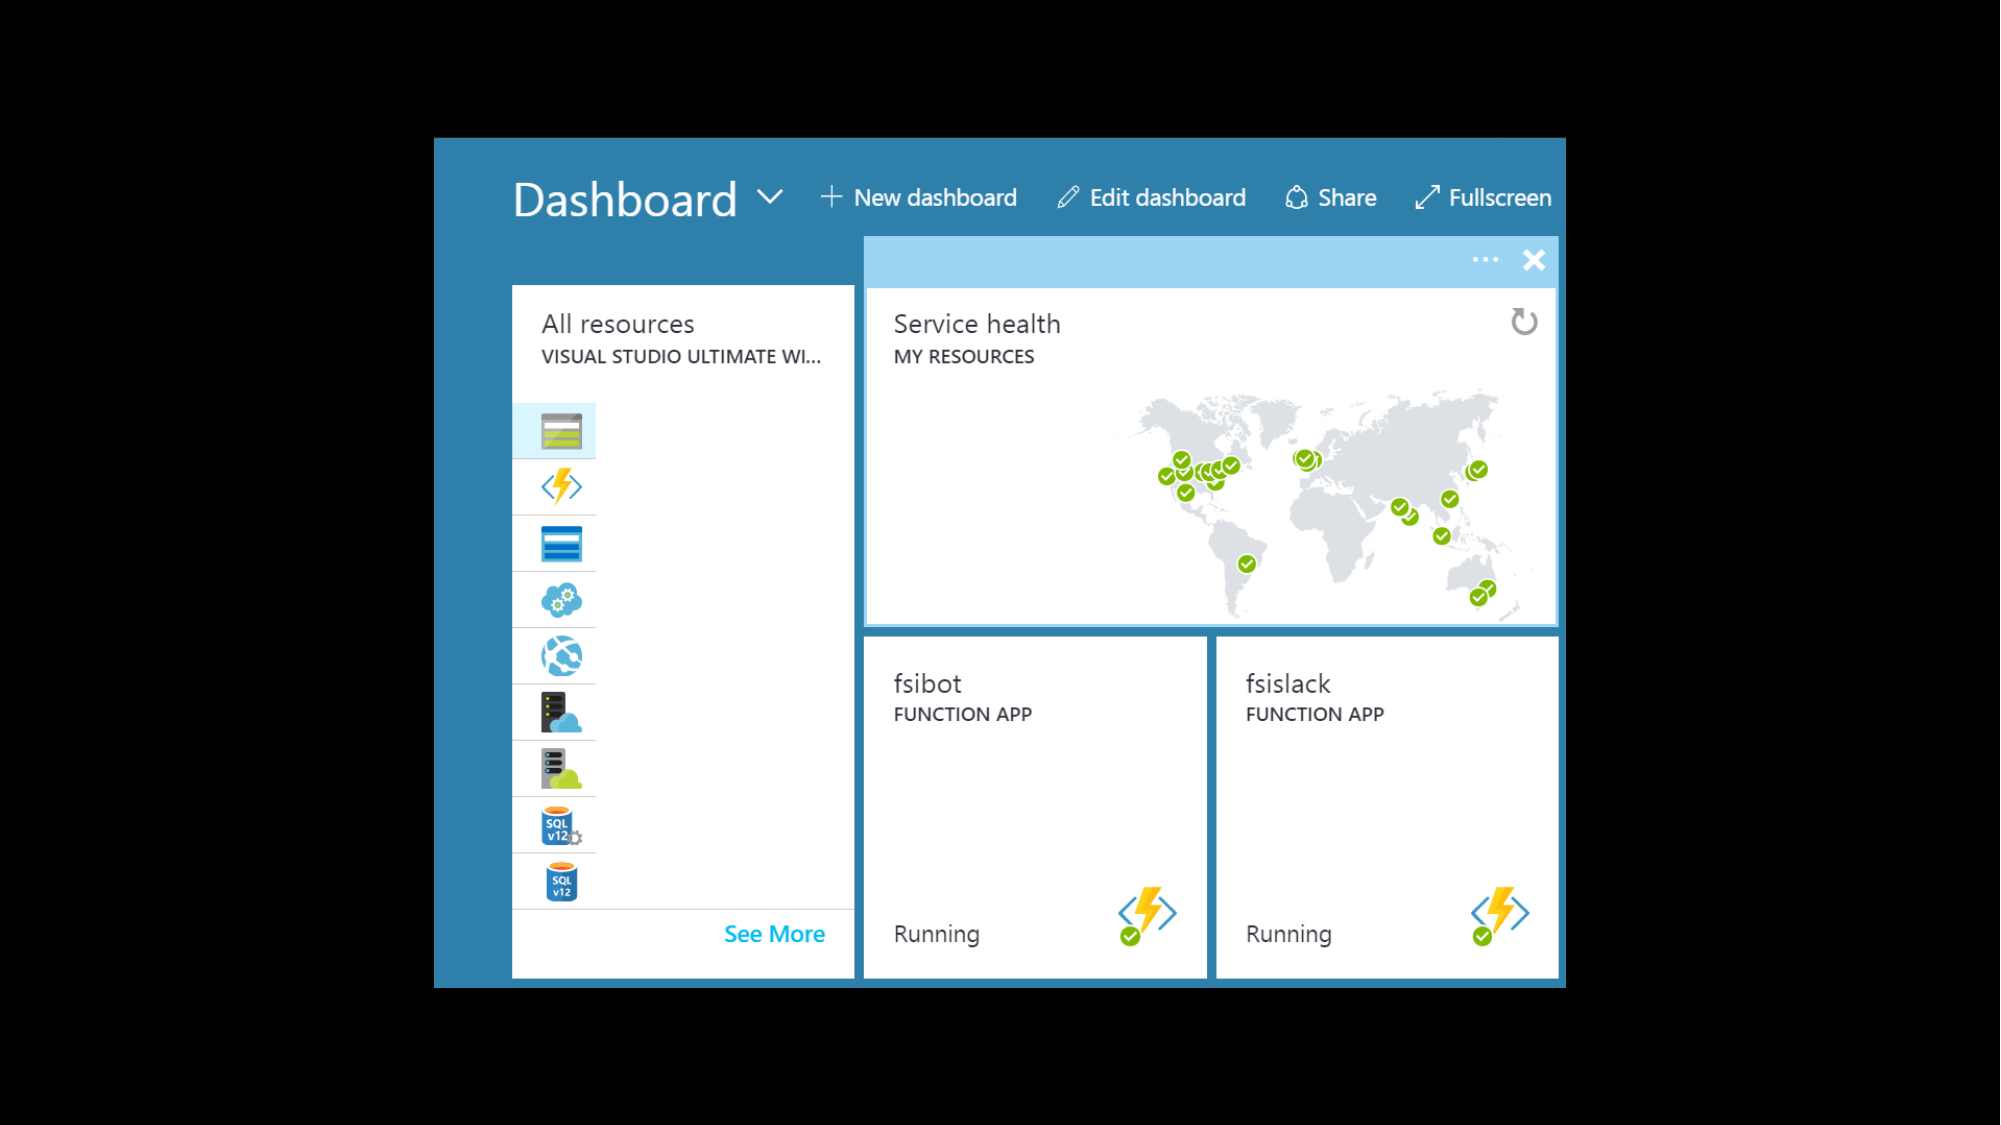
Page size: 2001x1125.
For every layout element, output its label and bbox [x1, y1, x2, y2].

picture [434, 137, 1566, 988]
